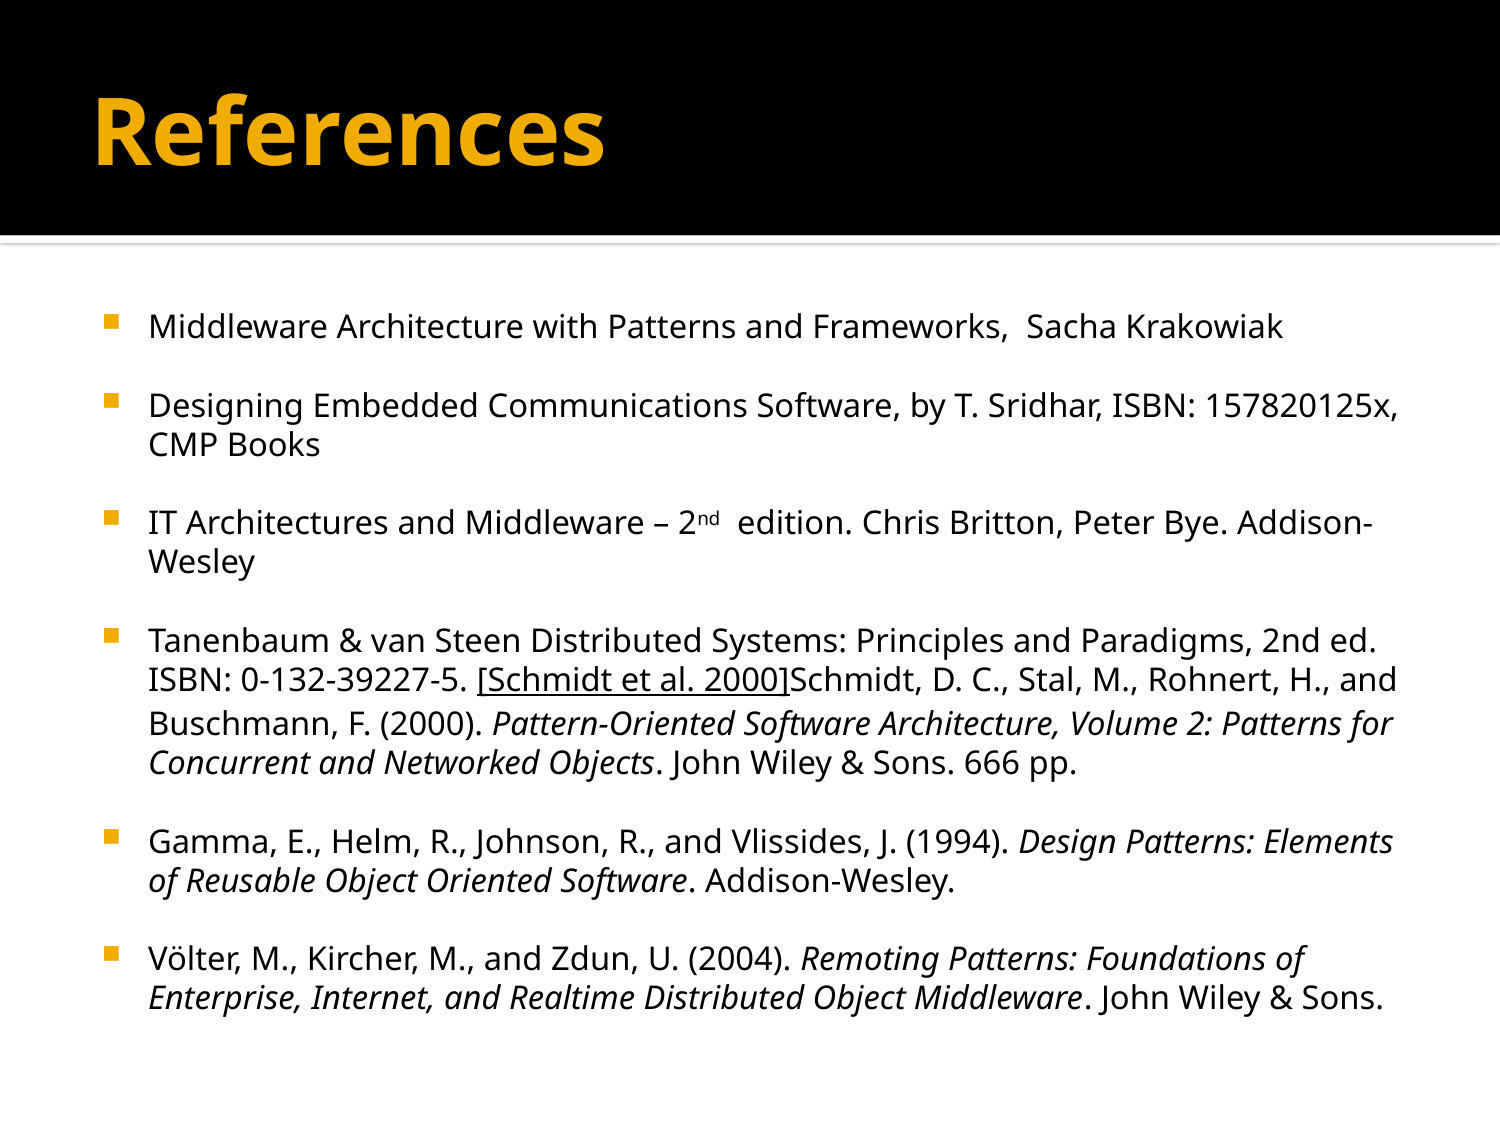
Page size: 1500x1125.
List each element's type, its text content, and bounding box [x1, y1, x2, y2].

list Middleware Architecture with Patterns and Frameworks, Sacha Krakowiak Designing Embedded Communications Software, by T. Sridhar, ISBN: 157820125x, CMP Books IT Architectures and Middleware – 2nd edition. Chris Britton, Peter Bye. Addison-Wesley Tanenbaum & van Steen Distributed Systems: Principles and Paradigms, 2nd ed. ISBN: 0-132-39227-5. [Schmidt et al. 2000]Schmidt, D. C., Stal, M., Rohnert, H., and Buschmann, F. (2000). Pattern-Oriented Software Architecture, Volume 2: Patterns for Concurrent and Networked Objects. John Wiley & Sons. 666 pp. Gamma, E., Helm, R., Johnson, R., and Vlissides, J. (1994). Design Patterns: Elements of Reusable Object Oriented Software. Addison-Wesley. Völter, M., Kircher, M., and Zdun, U. (2004). Remoting Patterns: Foundations of Enterprise, Internet, and Realtime Distributed Object Middleware. John Wiley & Sons. [75, 291, 1425, 1050]
title References [75, 25, 1425, 231]
